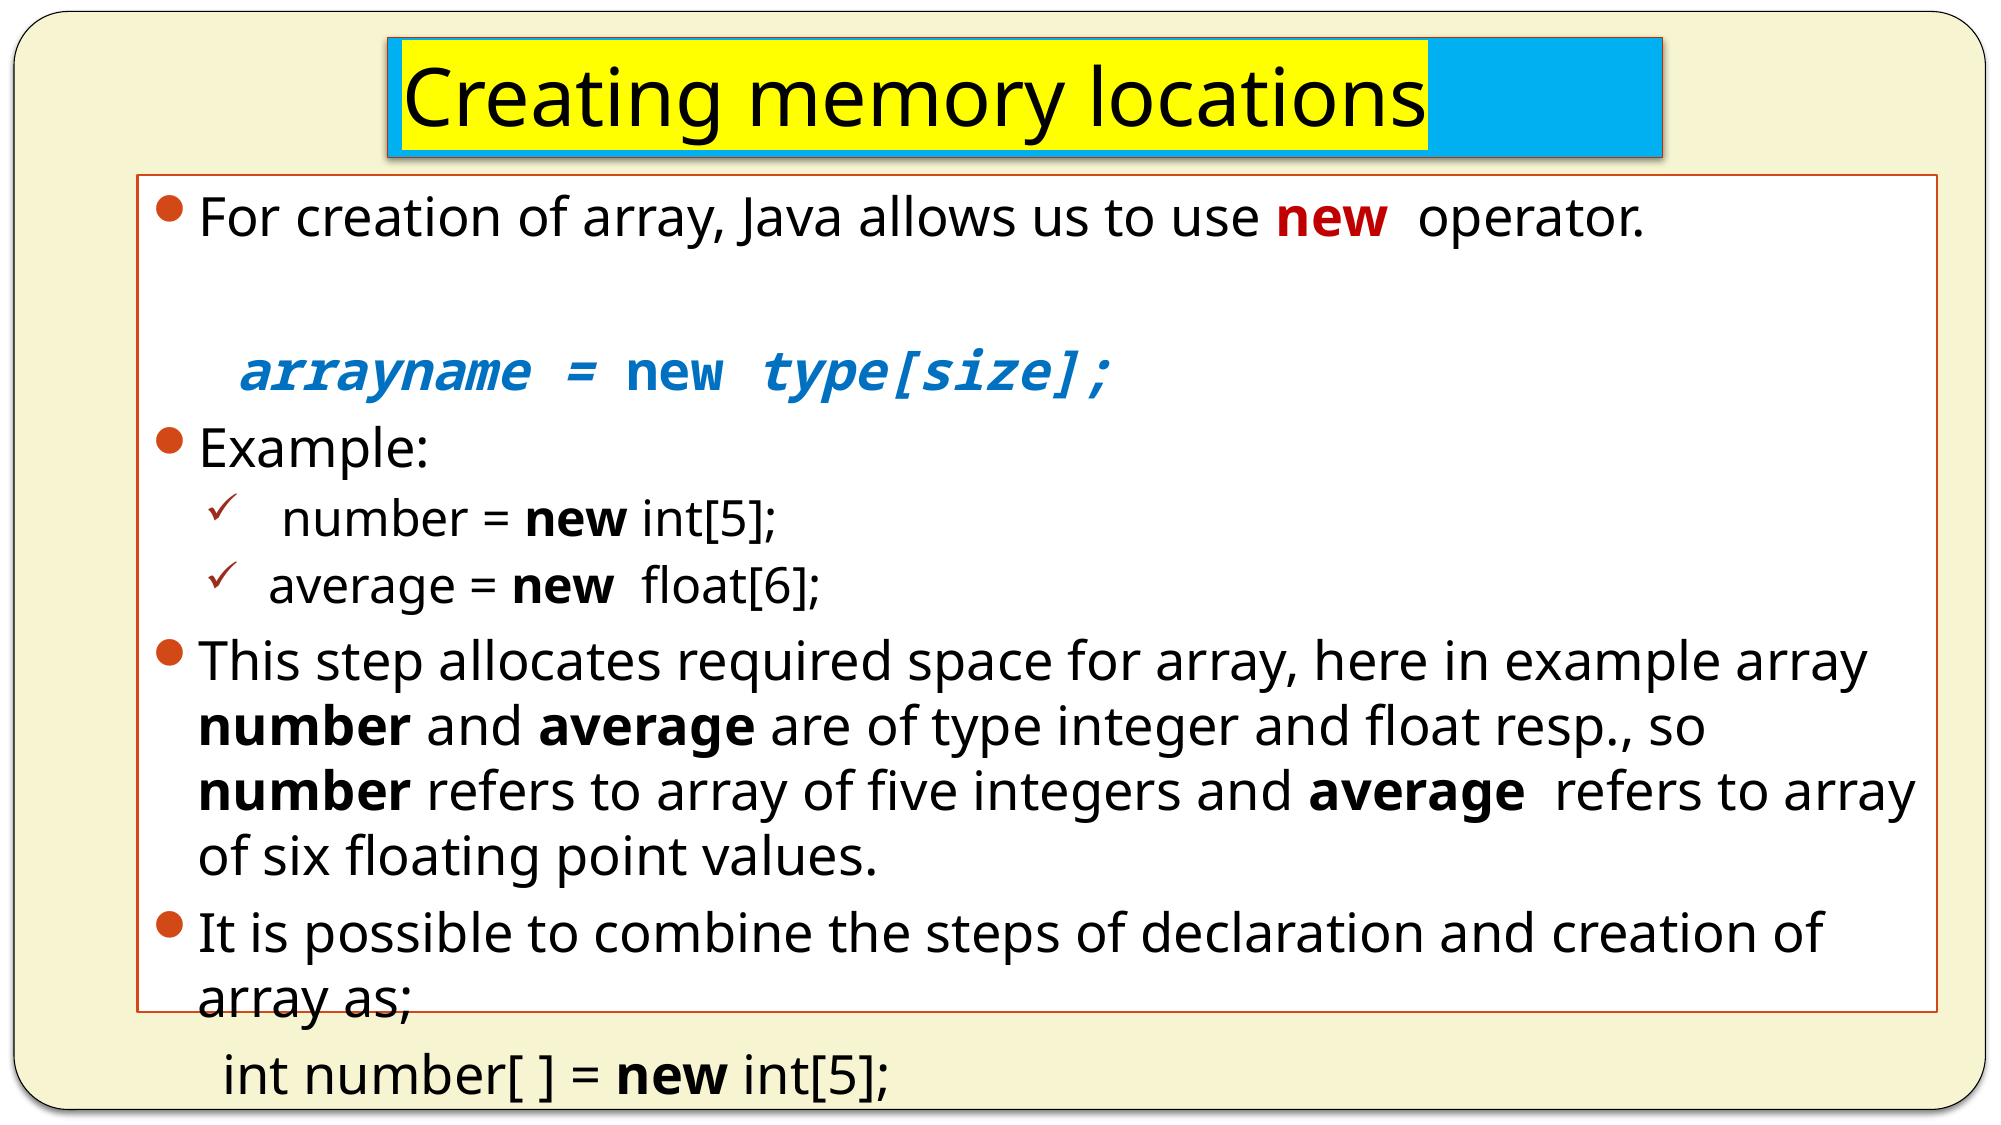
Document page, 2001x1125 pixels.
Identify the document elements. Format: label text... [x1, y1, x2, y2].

title Creating memory locations [387, 37, 1663, 158]
list For creation of array, Java allows us to use new operator. arrayname = new type[size]; Example: number = new int[5]; average = new float[6]; This step allocates required space for array, here in example array number and average are of type integer and float resp., so number refers to array of five integers and average refers to array of six floating point values. It is possible to combine the steps of declaration and creation of array as; int number[ ] = new int[5]; [136, 174, 1938, 1013]
